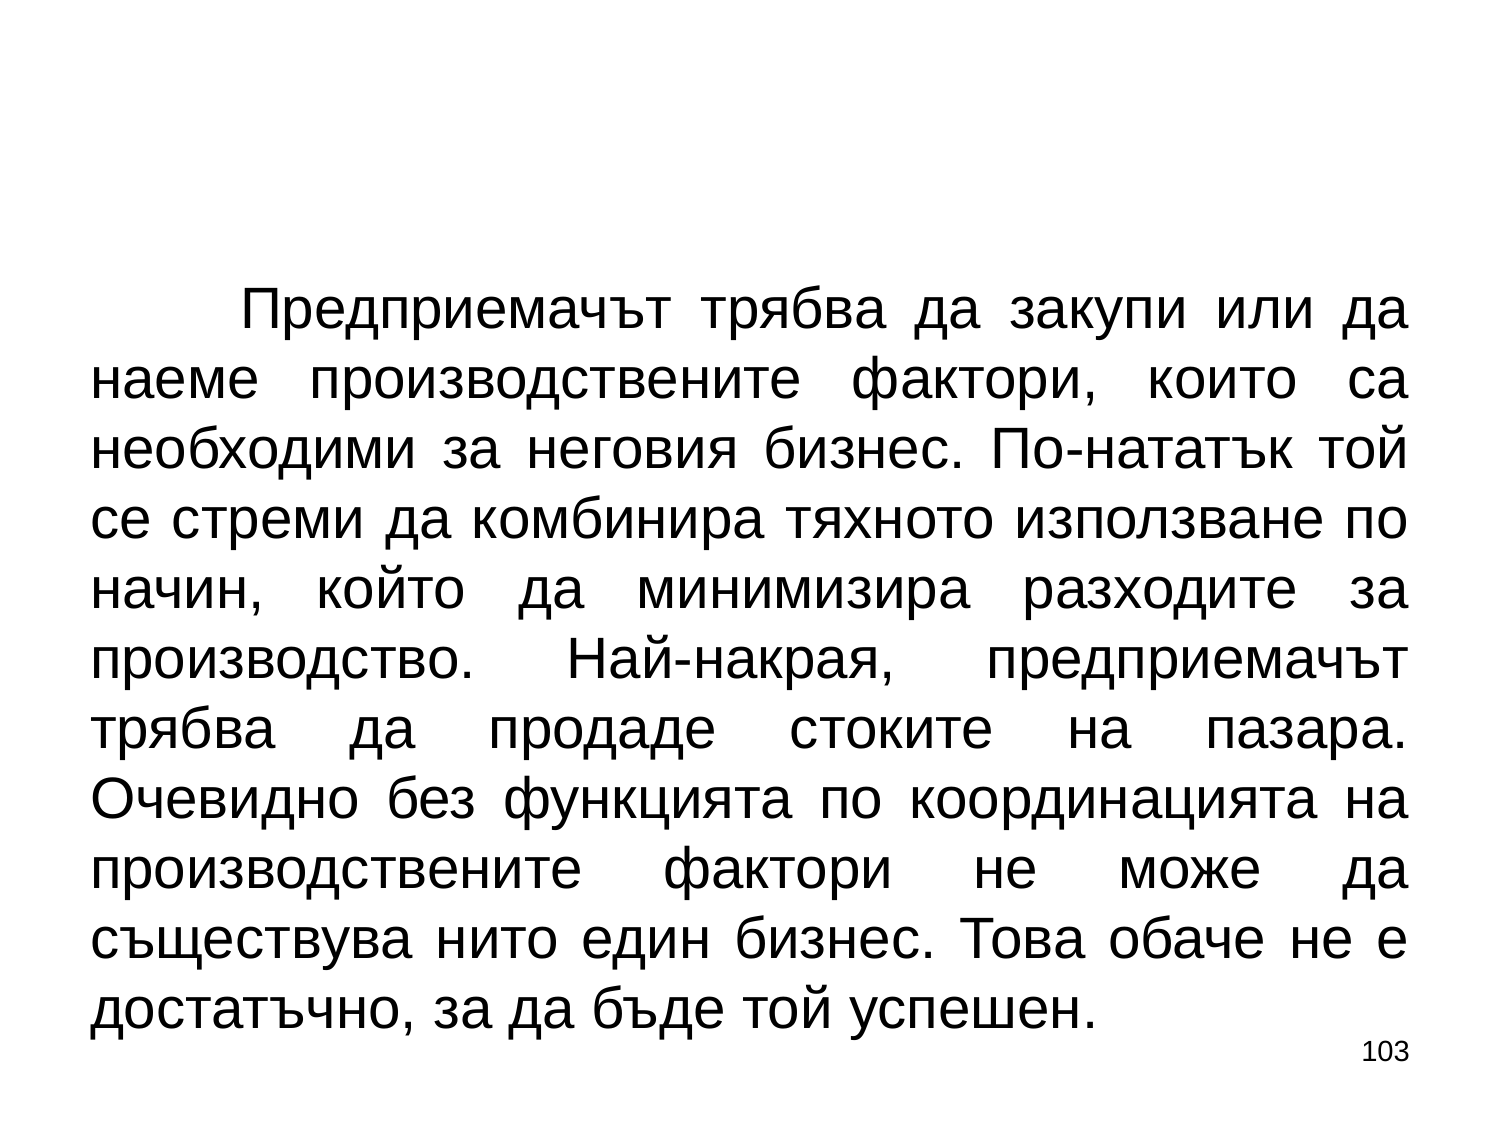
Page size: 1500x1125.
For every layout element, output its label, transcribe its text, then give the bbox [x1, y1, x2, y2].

slide_number 103 [1074, 1024, 1425, 1103]
list Предприемачът трябва да закупи или да наеме производствените фактори, които са необходими за неговия бизнес. По-нататък той се стреми да комбинира тяхното използване по начин, който да минимизира разходите за производство. Най-накрая, предприемачът трябва да продаде стоките на пазара. Очевидно без функцията по координацията на производствените фактори не може да съществува нито един бизнес. Това обаче не е достатъчно, за да бъде той успешен. [75, 262, 1425, 1005]
